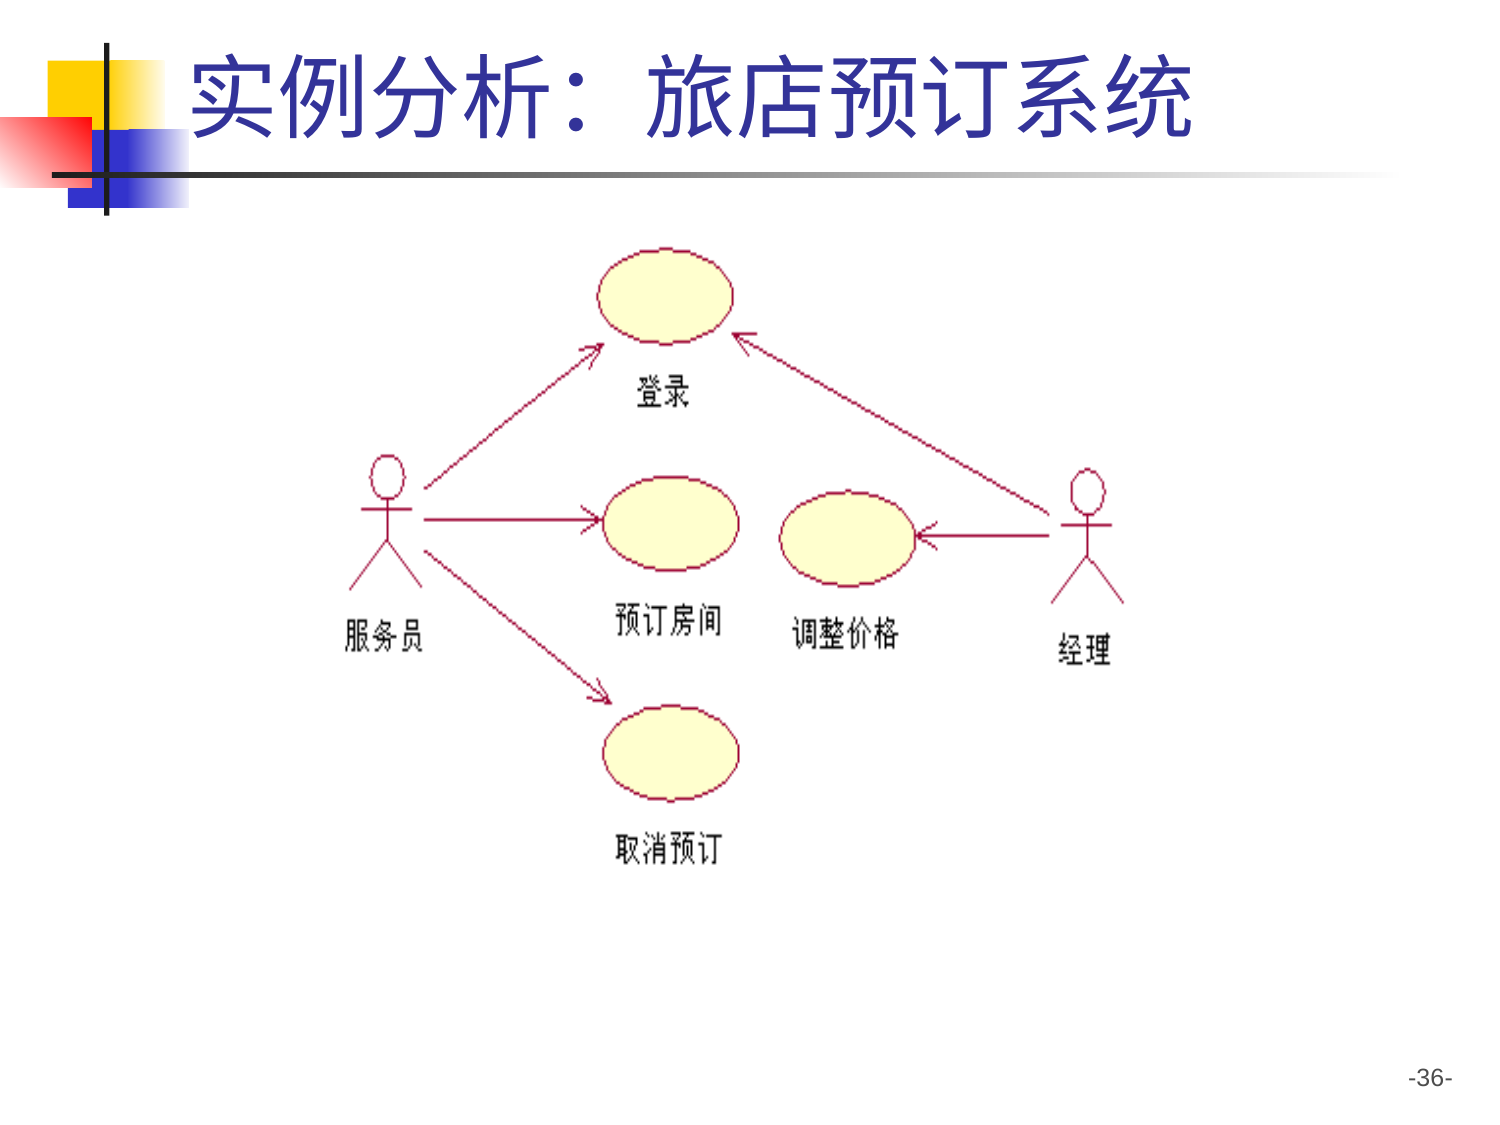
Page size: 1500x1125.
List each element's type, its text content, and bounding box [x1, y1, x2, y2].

picture [342, 243, 1132, 870]
slide_number -36- [1154, 1023, 1468, 1100]
title 实例分析：旅店预订系统 [171, 54, 1450, 157]
